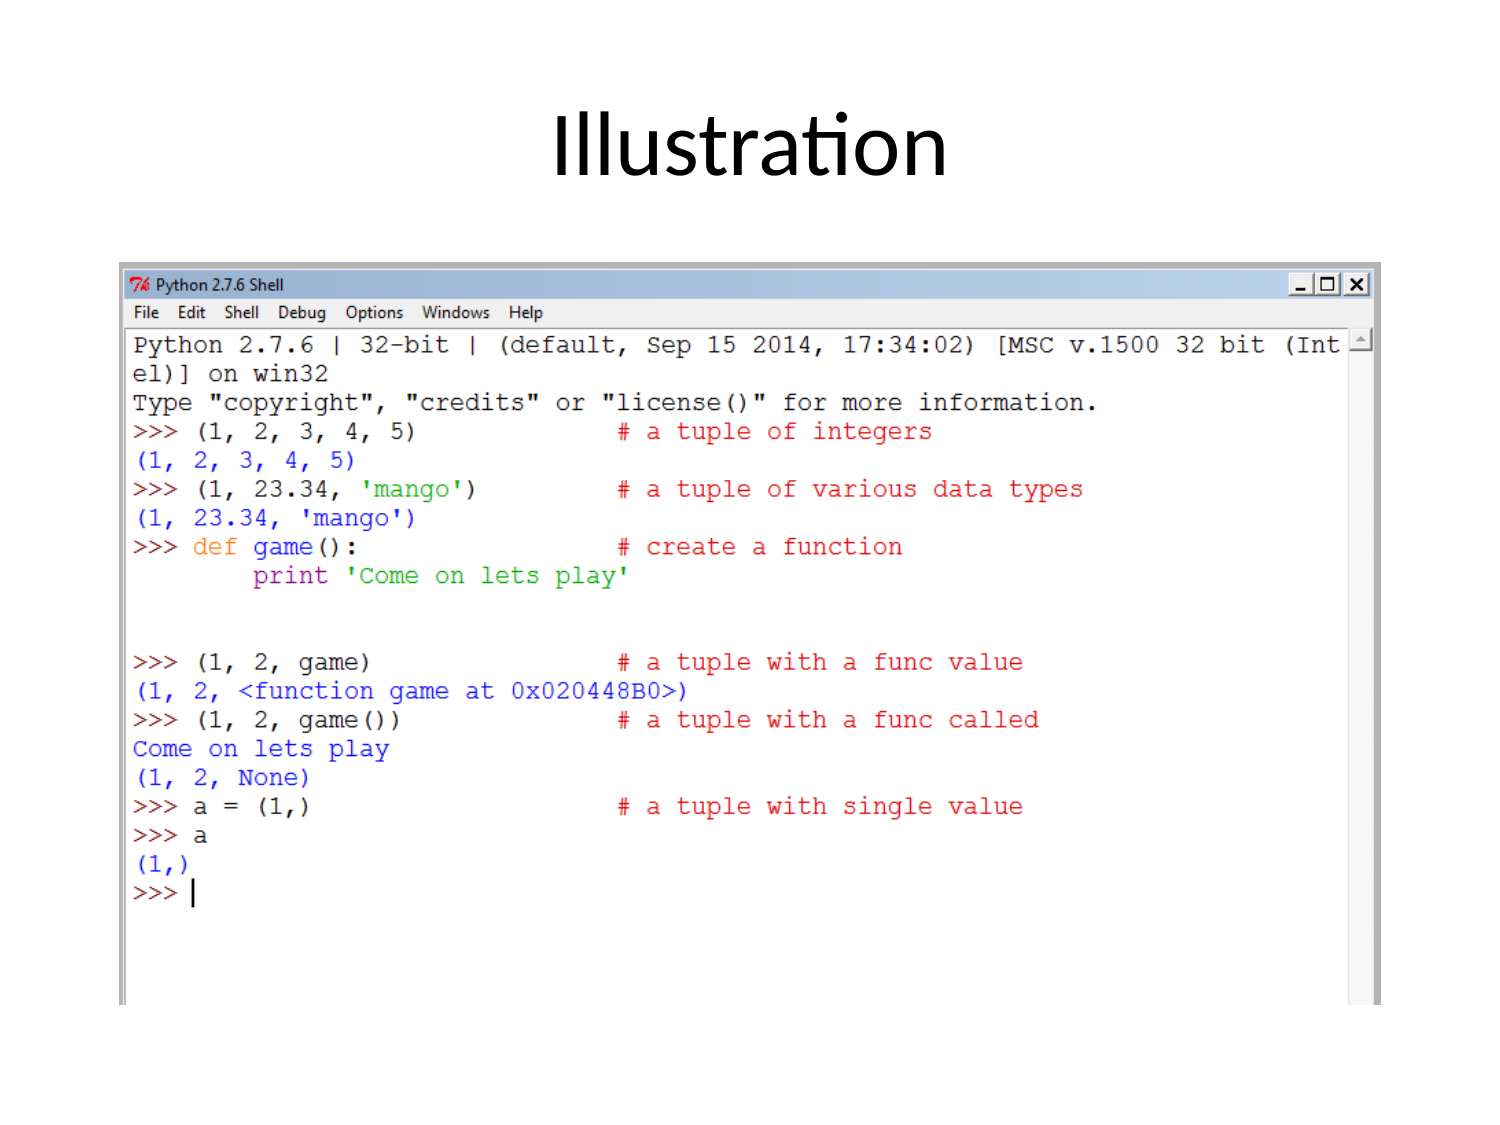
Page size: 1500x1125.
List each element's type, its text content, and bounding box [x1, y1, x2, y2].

picture [119, 262, 1381, 1006]
text_box Illustration [75, 45, 1425, 233]
